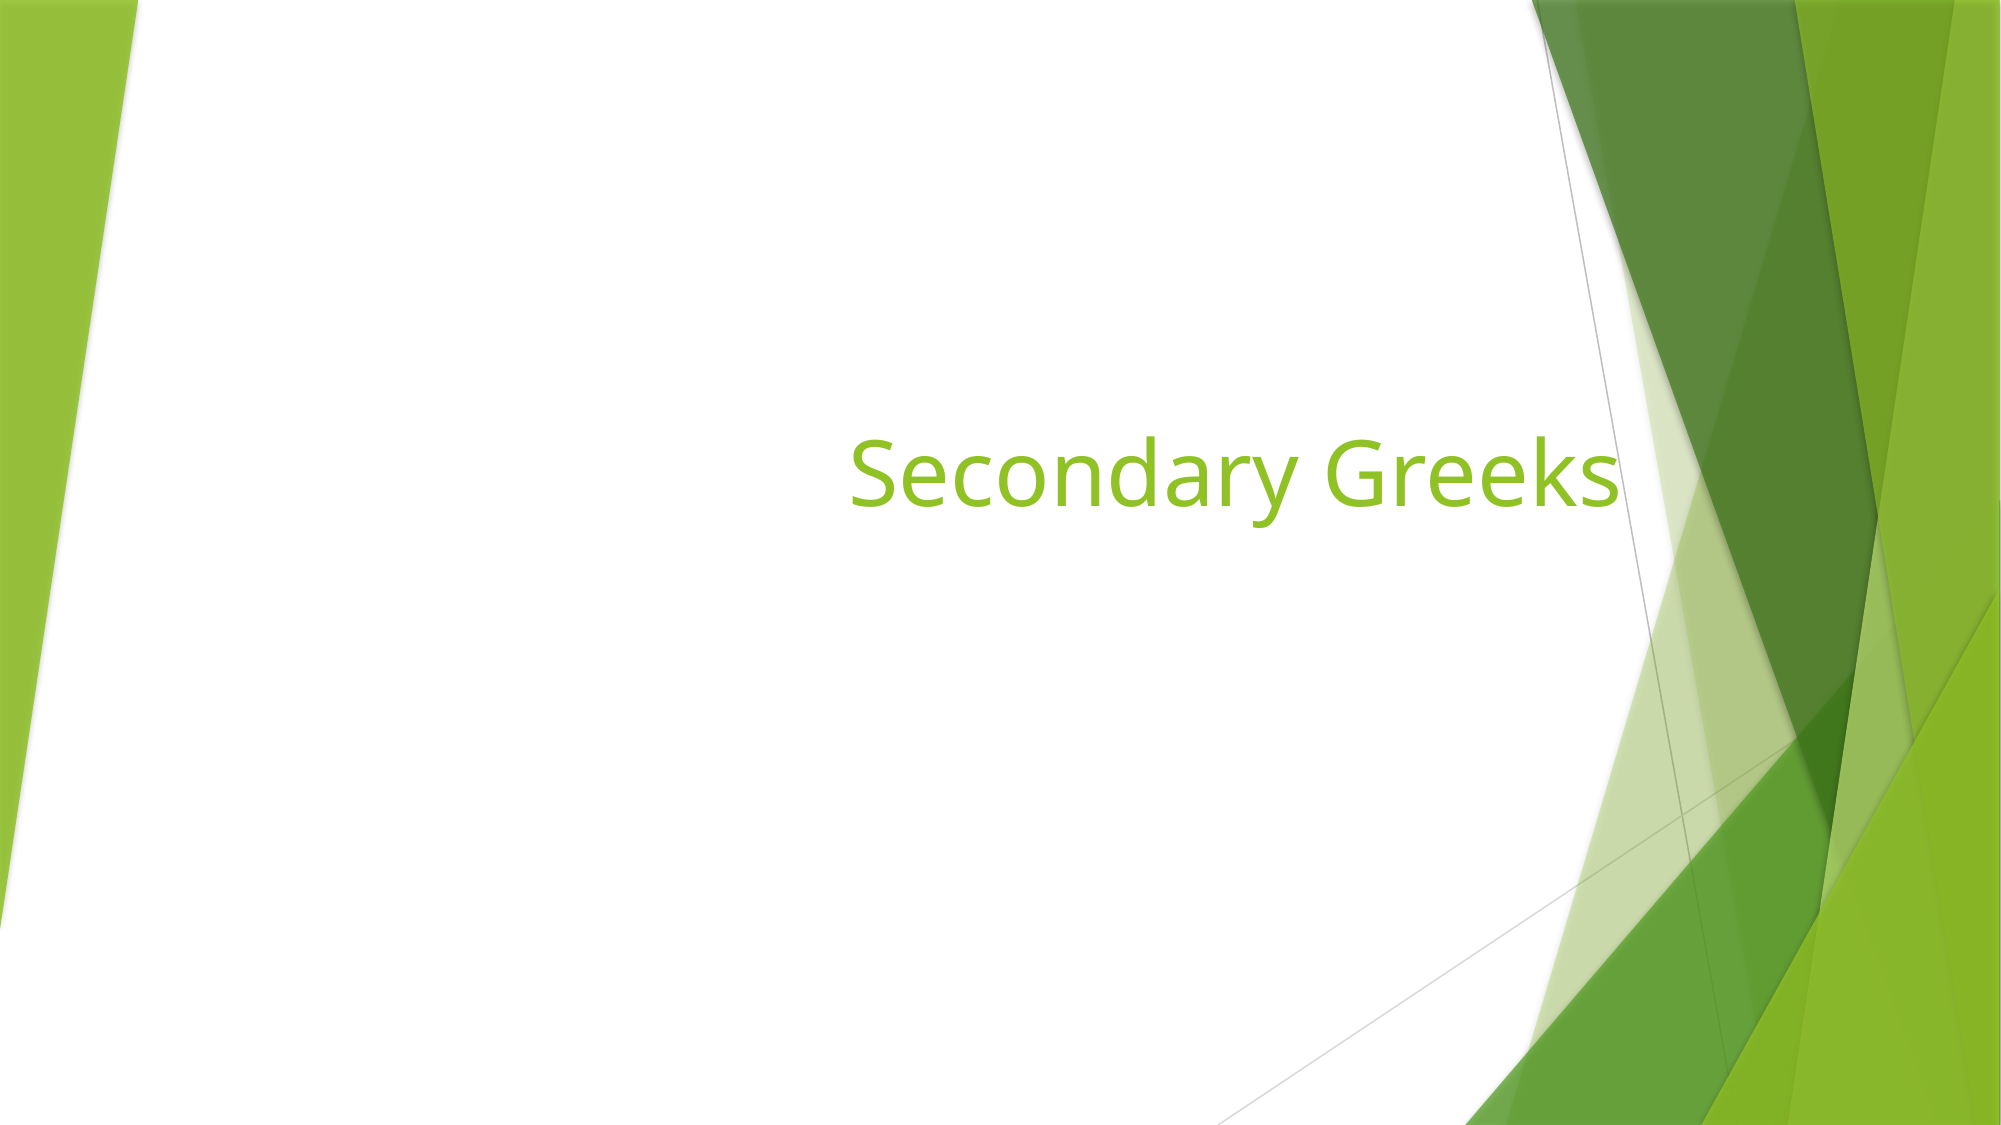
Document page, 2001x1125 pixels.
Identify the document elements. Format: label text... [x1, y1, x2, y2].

title Secondary Greeks [362, 349, 1638, 591]
